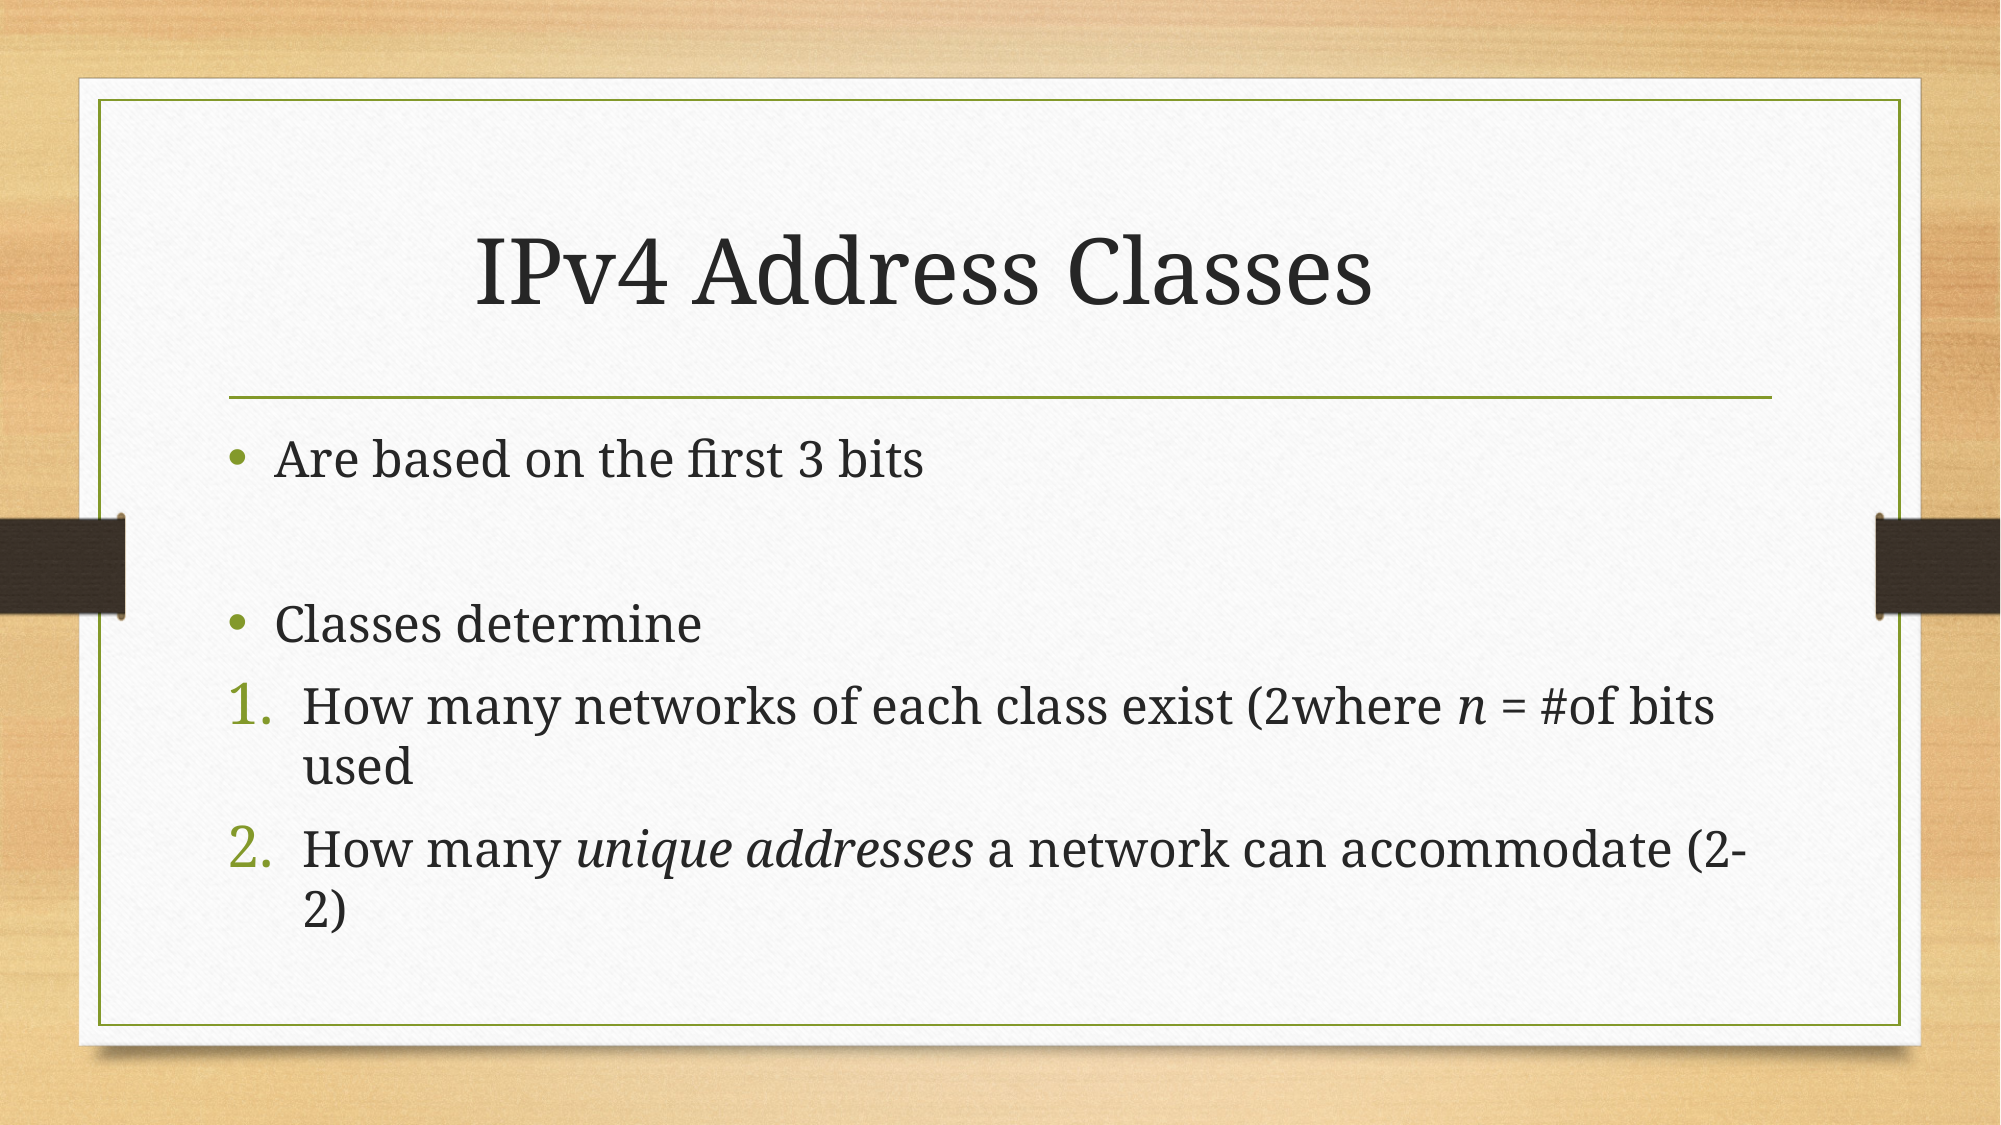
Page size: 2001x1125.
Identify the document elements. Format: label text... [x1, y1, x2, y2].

picture [0, 0, 2001, 1125]
title IPv4 Address Classes [212, 161, 1788, 375]
